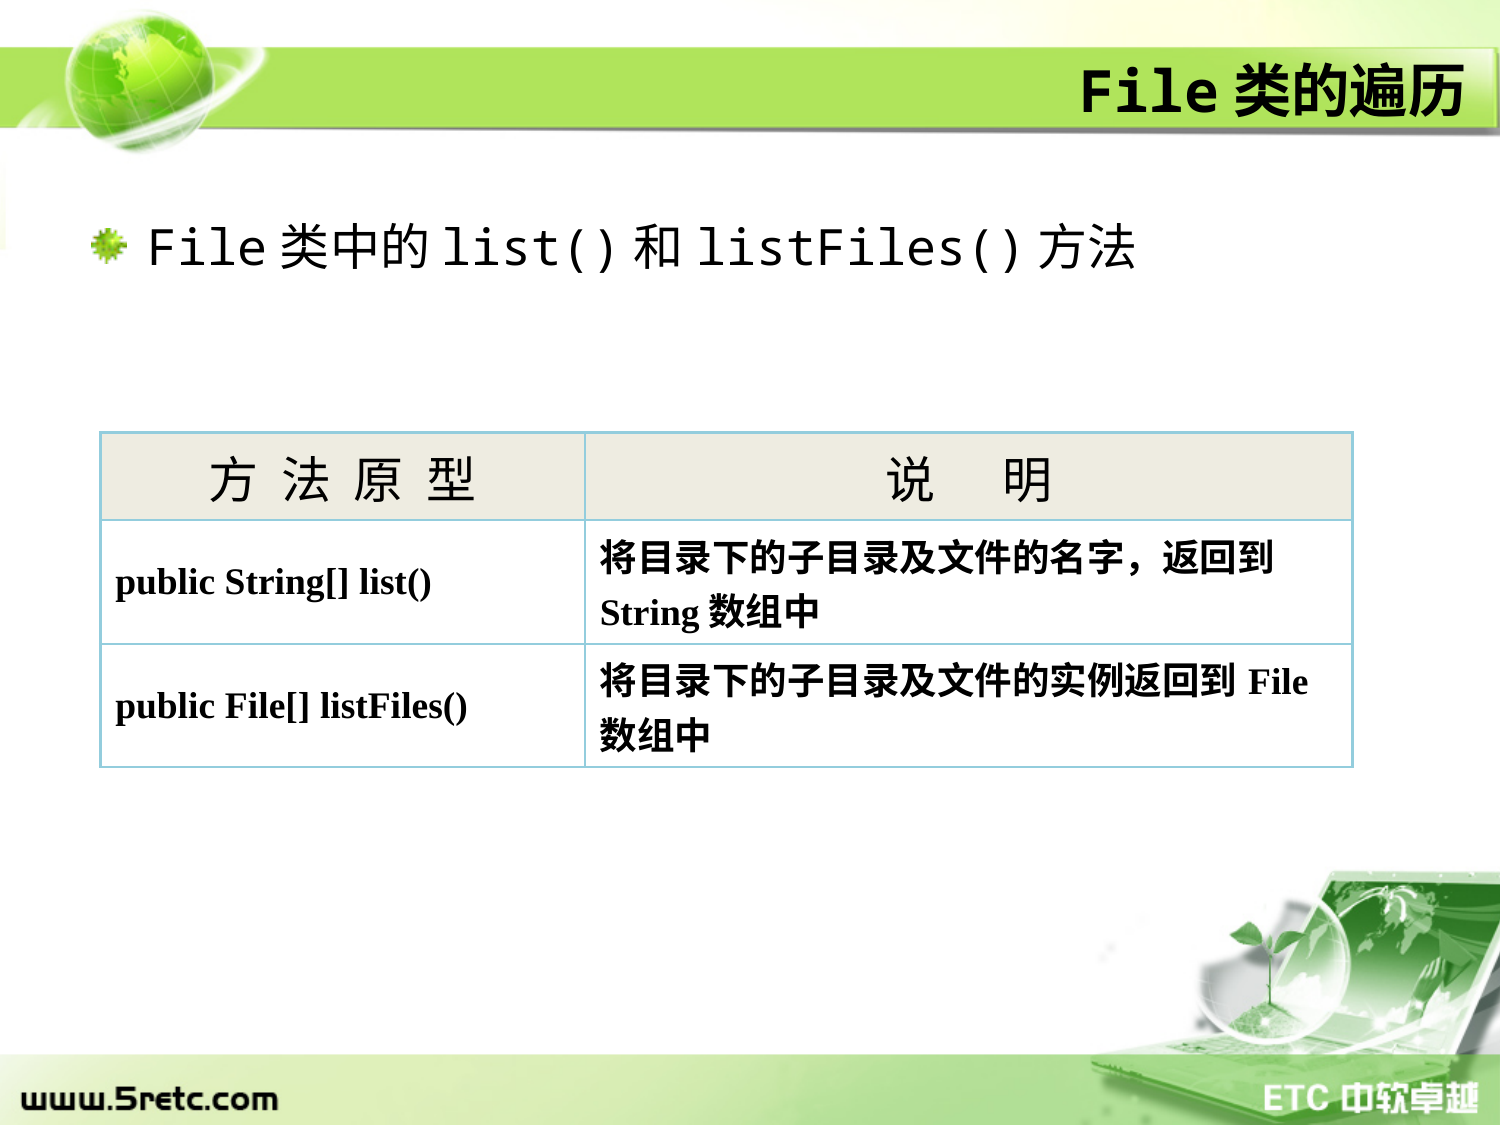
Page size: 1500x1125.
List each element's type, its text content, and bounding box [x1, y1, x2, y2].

table_cell 将目录下的子目录及文件的实例返回到File数组中 [586, 645, 1351, 766]
list File类中的list()和listFiles()方法 [76, 208, 1427, 1012]
picture [0, 0, 1500, 1125]
table_header 说 明 [586, 434, 1351, 519]
table_cell 将目录下的子目录及文件的名字，返回到String数组中 [586, 521, 1351, 643]
table_header 方 法 原 型 [102, 434, 584, 519]
table_cell public File[] listFiles() [102, 645, 584, 766]
table_cell public String[] list() [102, 521, 584, 643]
text_box File类的遍历 [1057, 46, 1489, 129]
